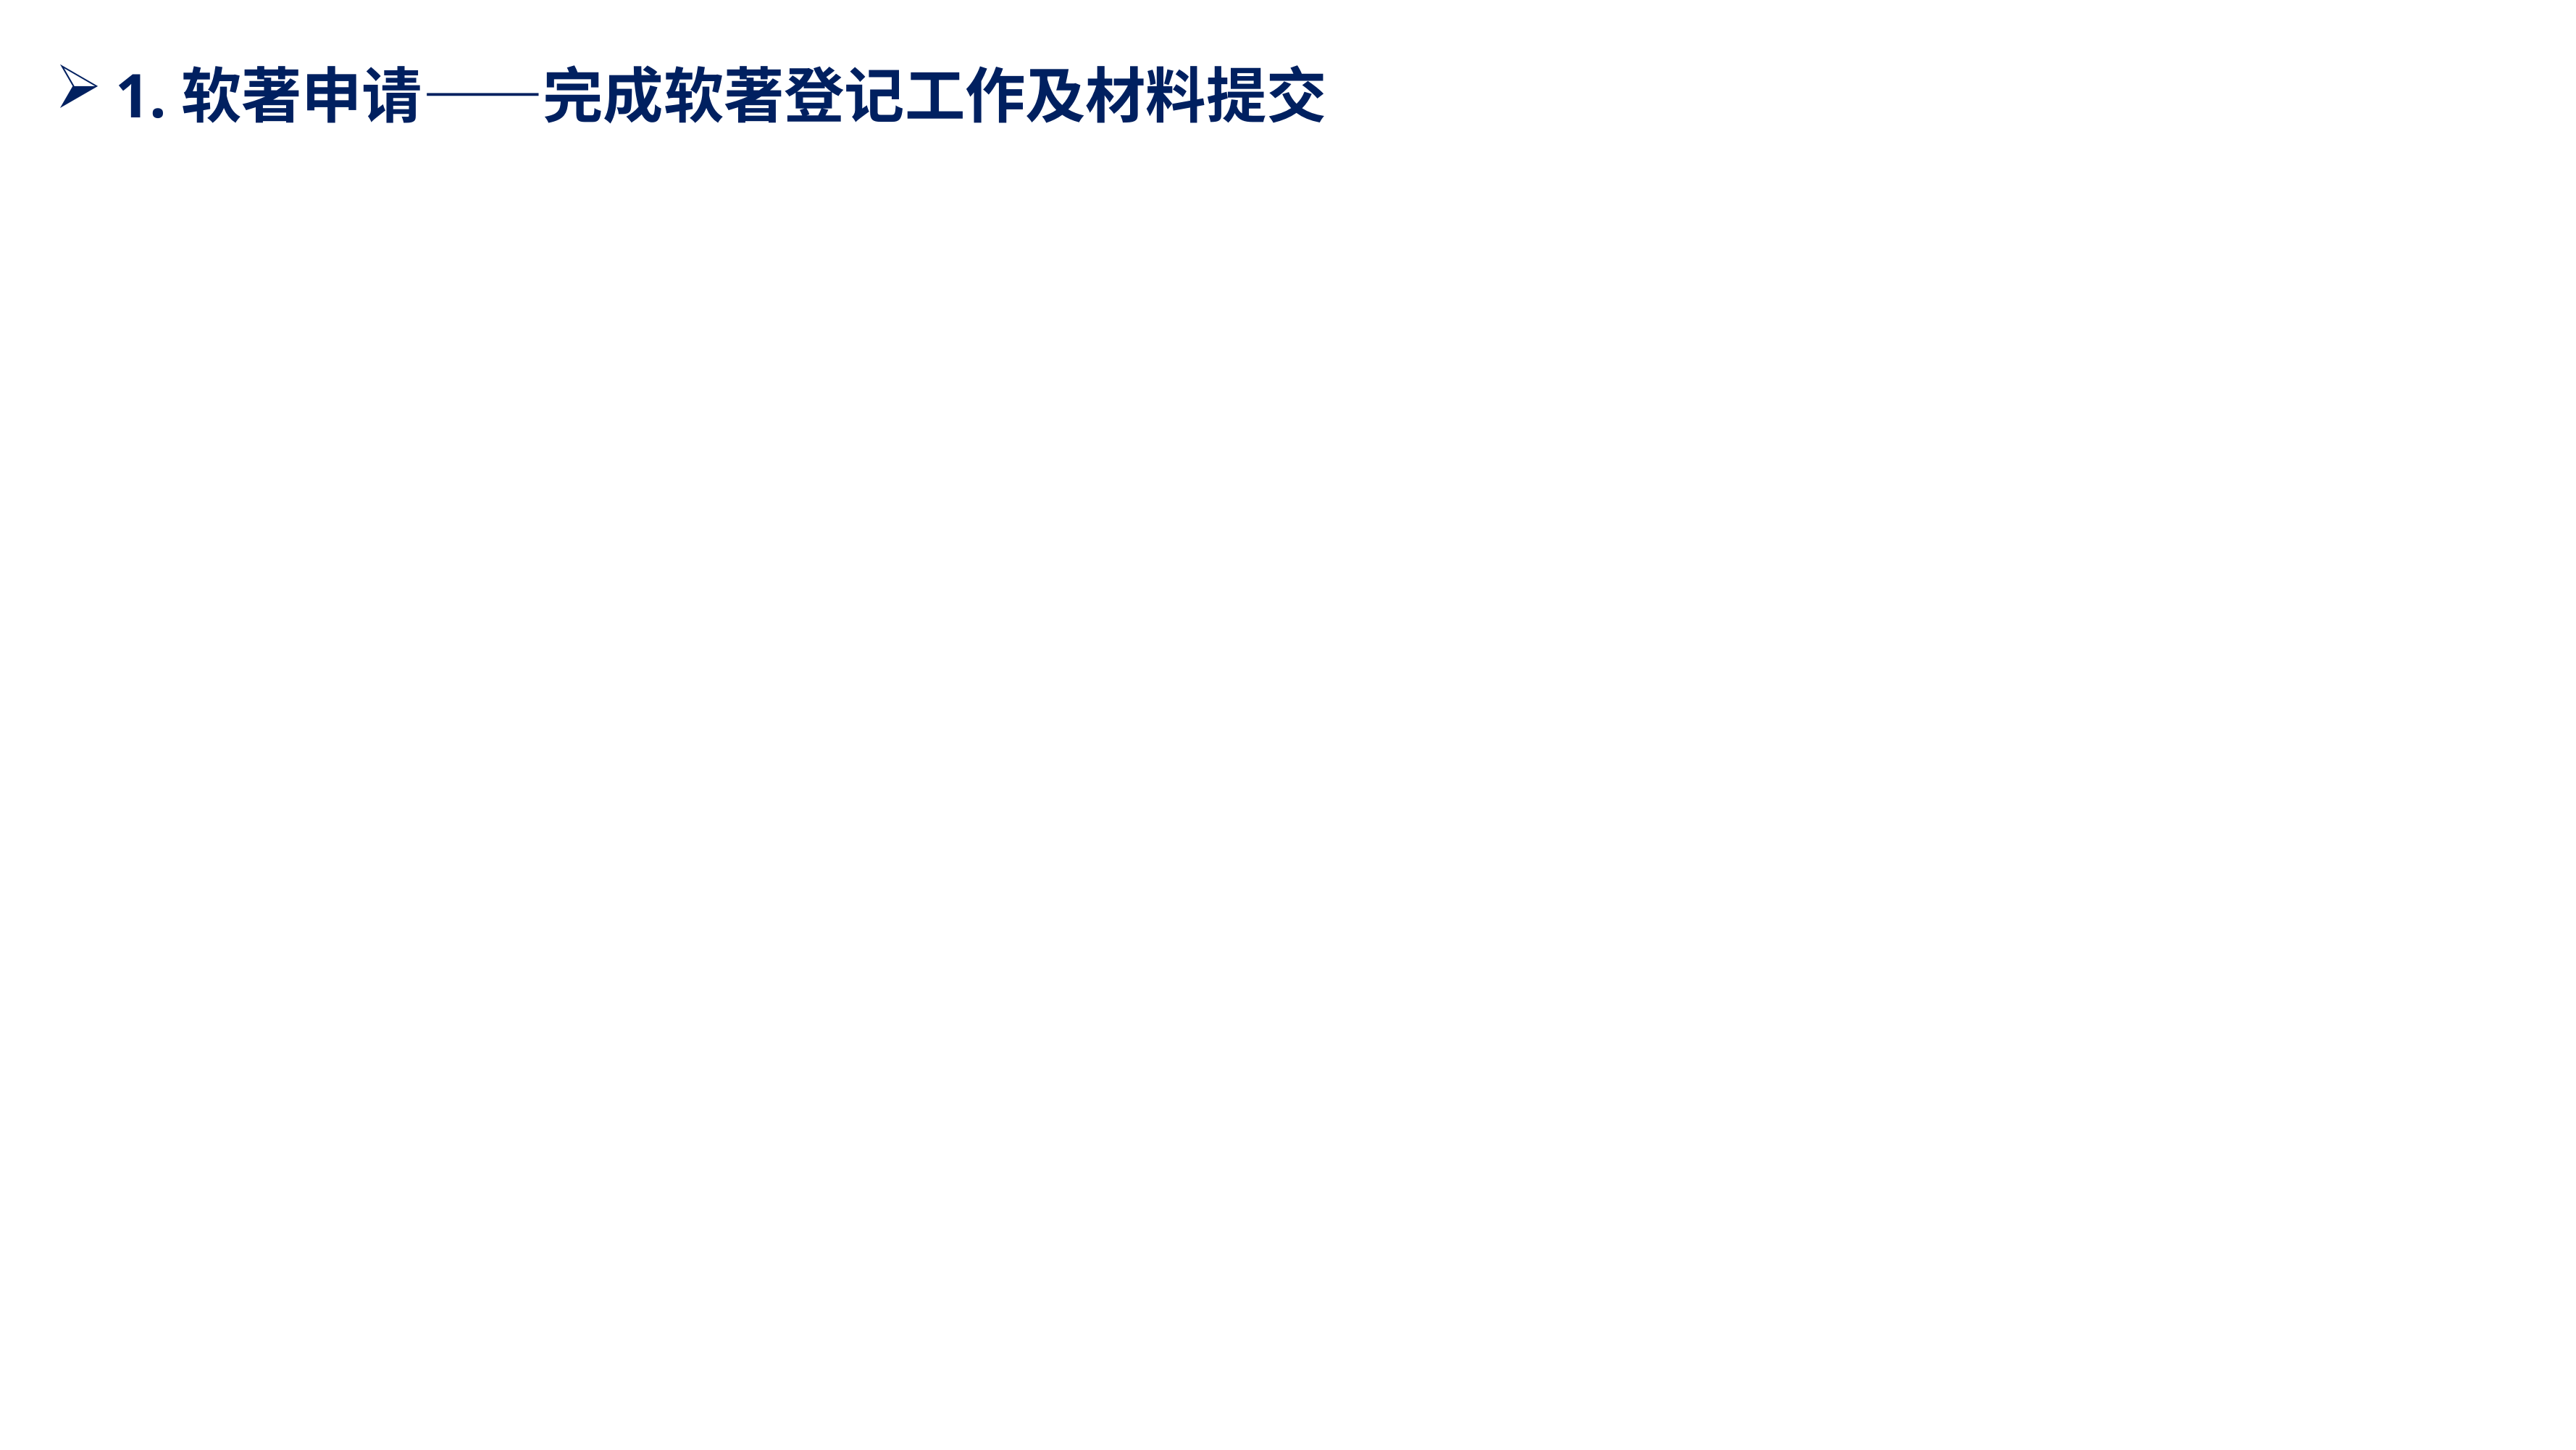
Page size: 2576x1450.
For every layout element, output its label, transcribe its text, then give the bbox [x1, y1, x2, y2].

text_box 1.软著申请——完成软著登记工作及材料提交 [44, 30, 1646, 136]
